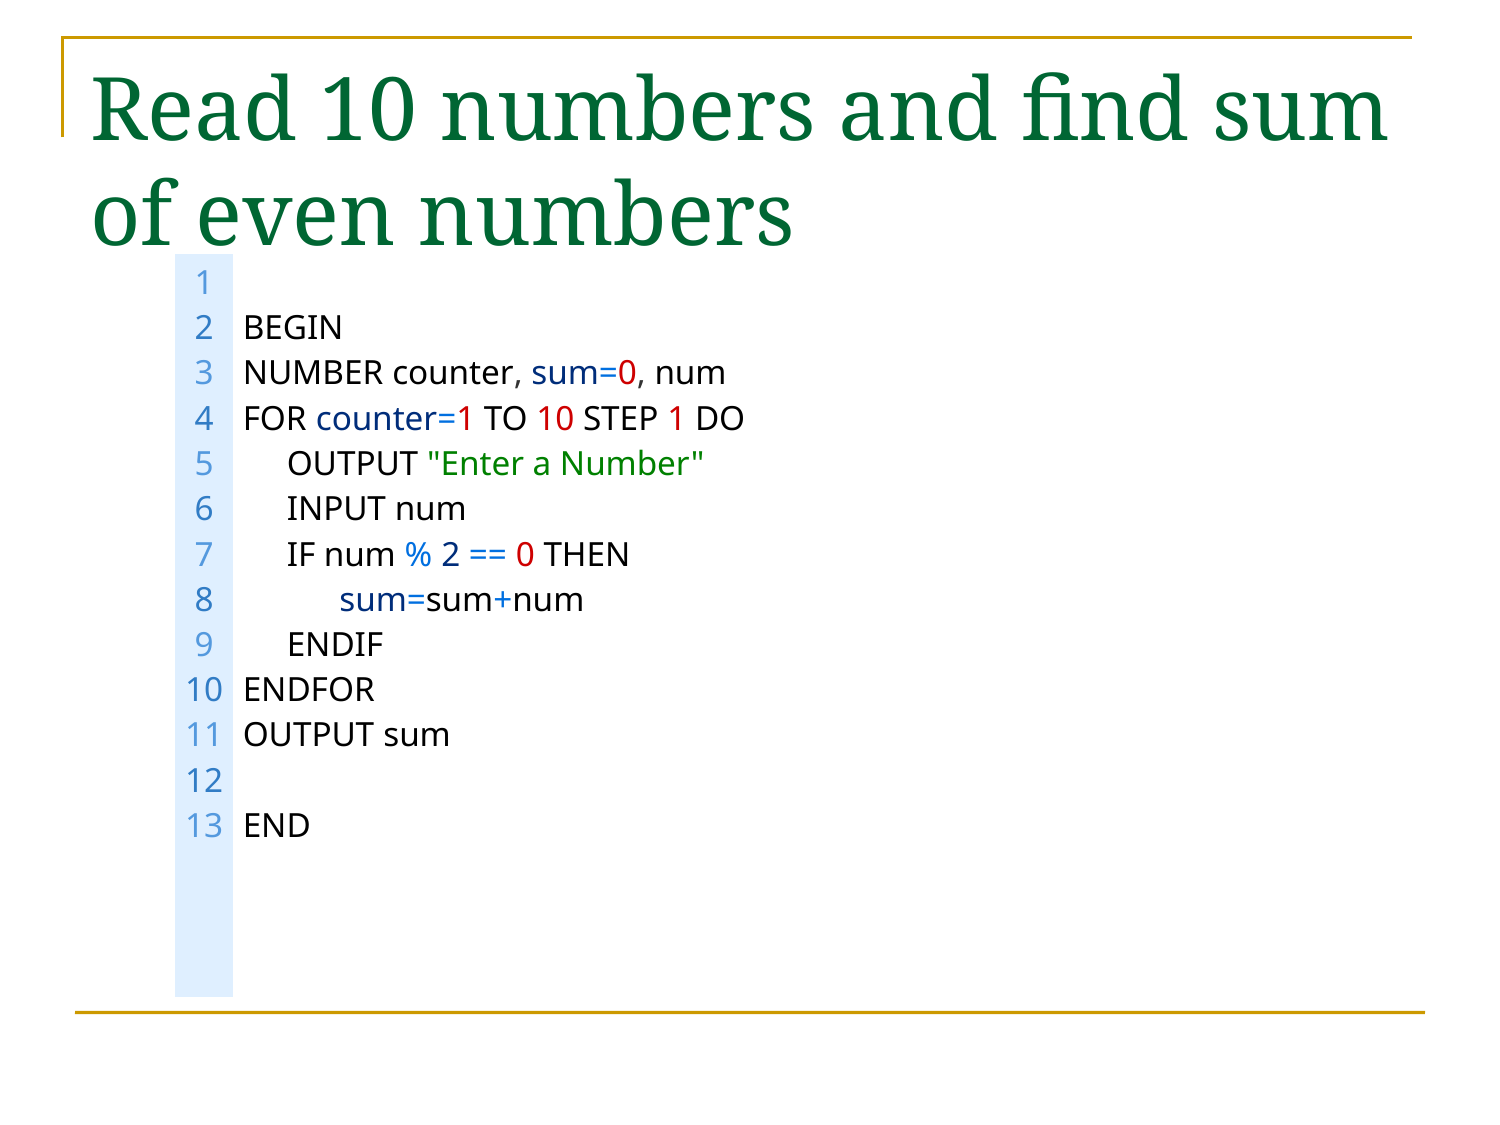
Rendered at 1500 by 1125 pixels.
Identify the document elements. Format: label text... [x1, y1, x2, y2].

table_header BEGIN NUMBER counter, sum=0, num FOR counter=1 TO 10 STEP 1 DO OUTPUT "Enter a Number" INPUT num IF num % 2 == 0 THEN sum=sum+num ENDIF ENDFOR OUTPUT sum END [233, 254, 1287, 997]
title Read 10 numbers and find sum of even numbers [74, 45, 1426, 233]
table_header 1 2 3 4 5 6 7 8 9 10 11 12 13 [175, 254, 233, 997]
